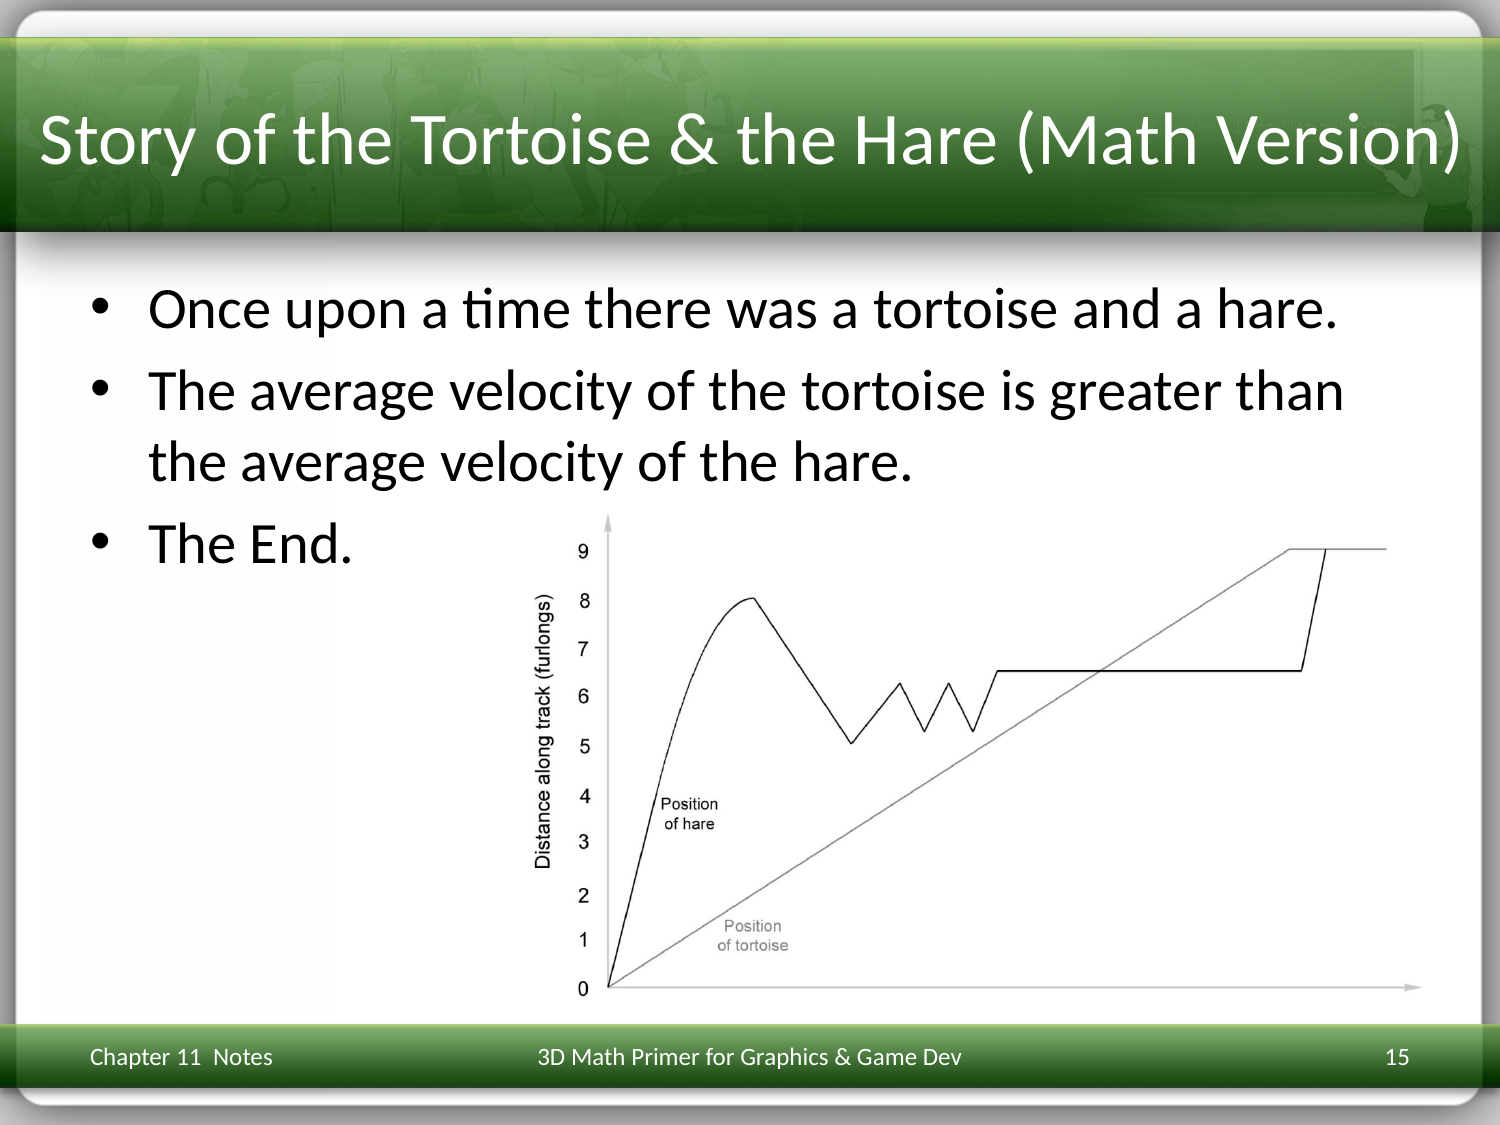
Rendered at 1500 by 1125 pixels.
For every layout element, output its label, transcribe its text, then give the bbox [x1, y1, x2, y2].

list Once upon a time there was a tortoise and a hare. The average velocity of the tortoise is greater than the average velocity of the hare. The End. [75, 262, 1425, 588]
slide_number 15 [1074, 1025, 1425, 1085]
footer 3D Math Primer for Graphics & Game Dev [512, 1025, 988, 1085]
slide_number Chapter 11 Notes [75, 1025, 425, 1085]
title Story of the Tortoise & the Hare (Math Version) [24, 37, 1488, 233]
picture [0, 0, 1500, 1125]
